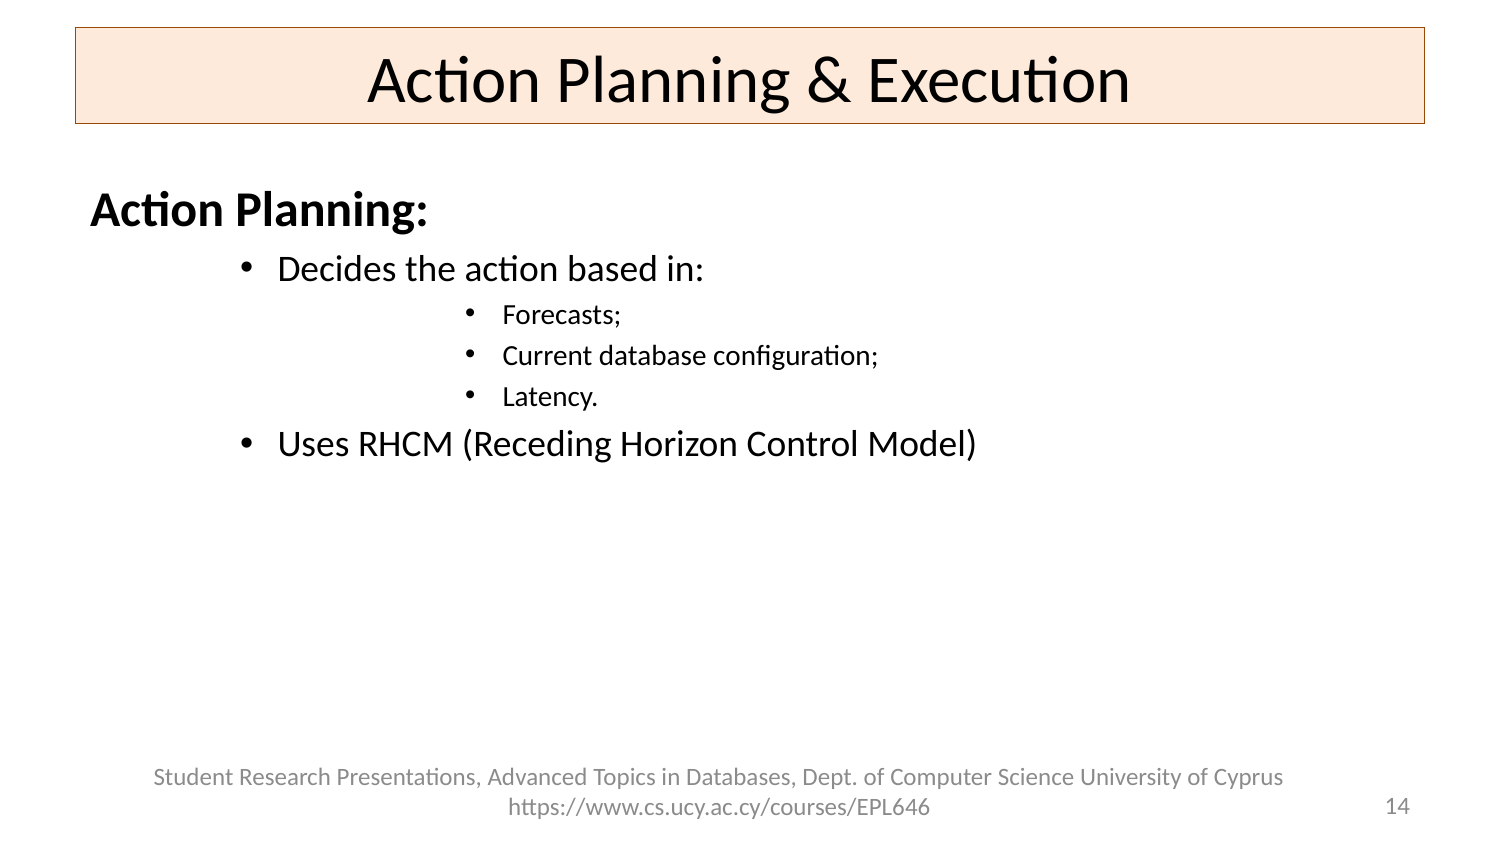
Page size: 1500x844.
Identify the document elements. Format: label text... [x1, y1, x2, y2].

footer Student Research Presentations, Advanced Topics in Databases, Dept. of Computer Science University of Cyprus https://www.cs.ucy.ac.cy/courses/EPL646 [75, 753, 1365, 827]
list Action Planning: Decides the action based in: Forecasts; Current database configuration; Latency. Uses RHCM (Receding Horizon Control Model) [75, 169, 1425, 726]
slide_number 14 [1074, 782, 1425, 827]
title Action Planning & Execution [75, 27, 1425, 124]
